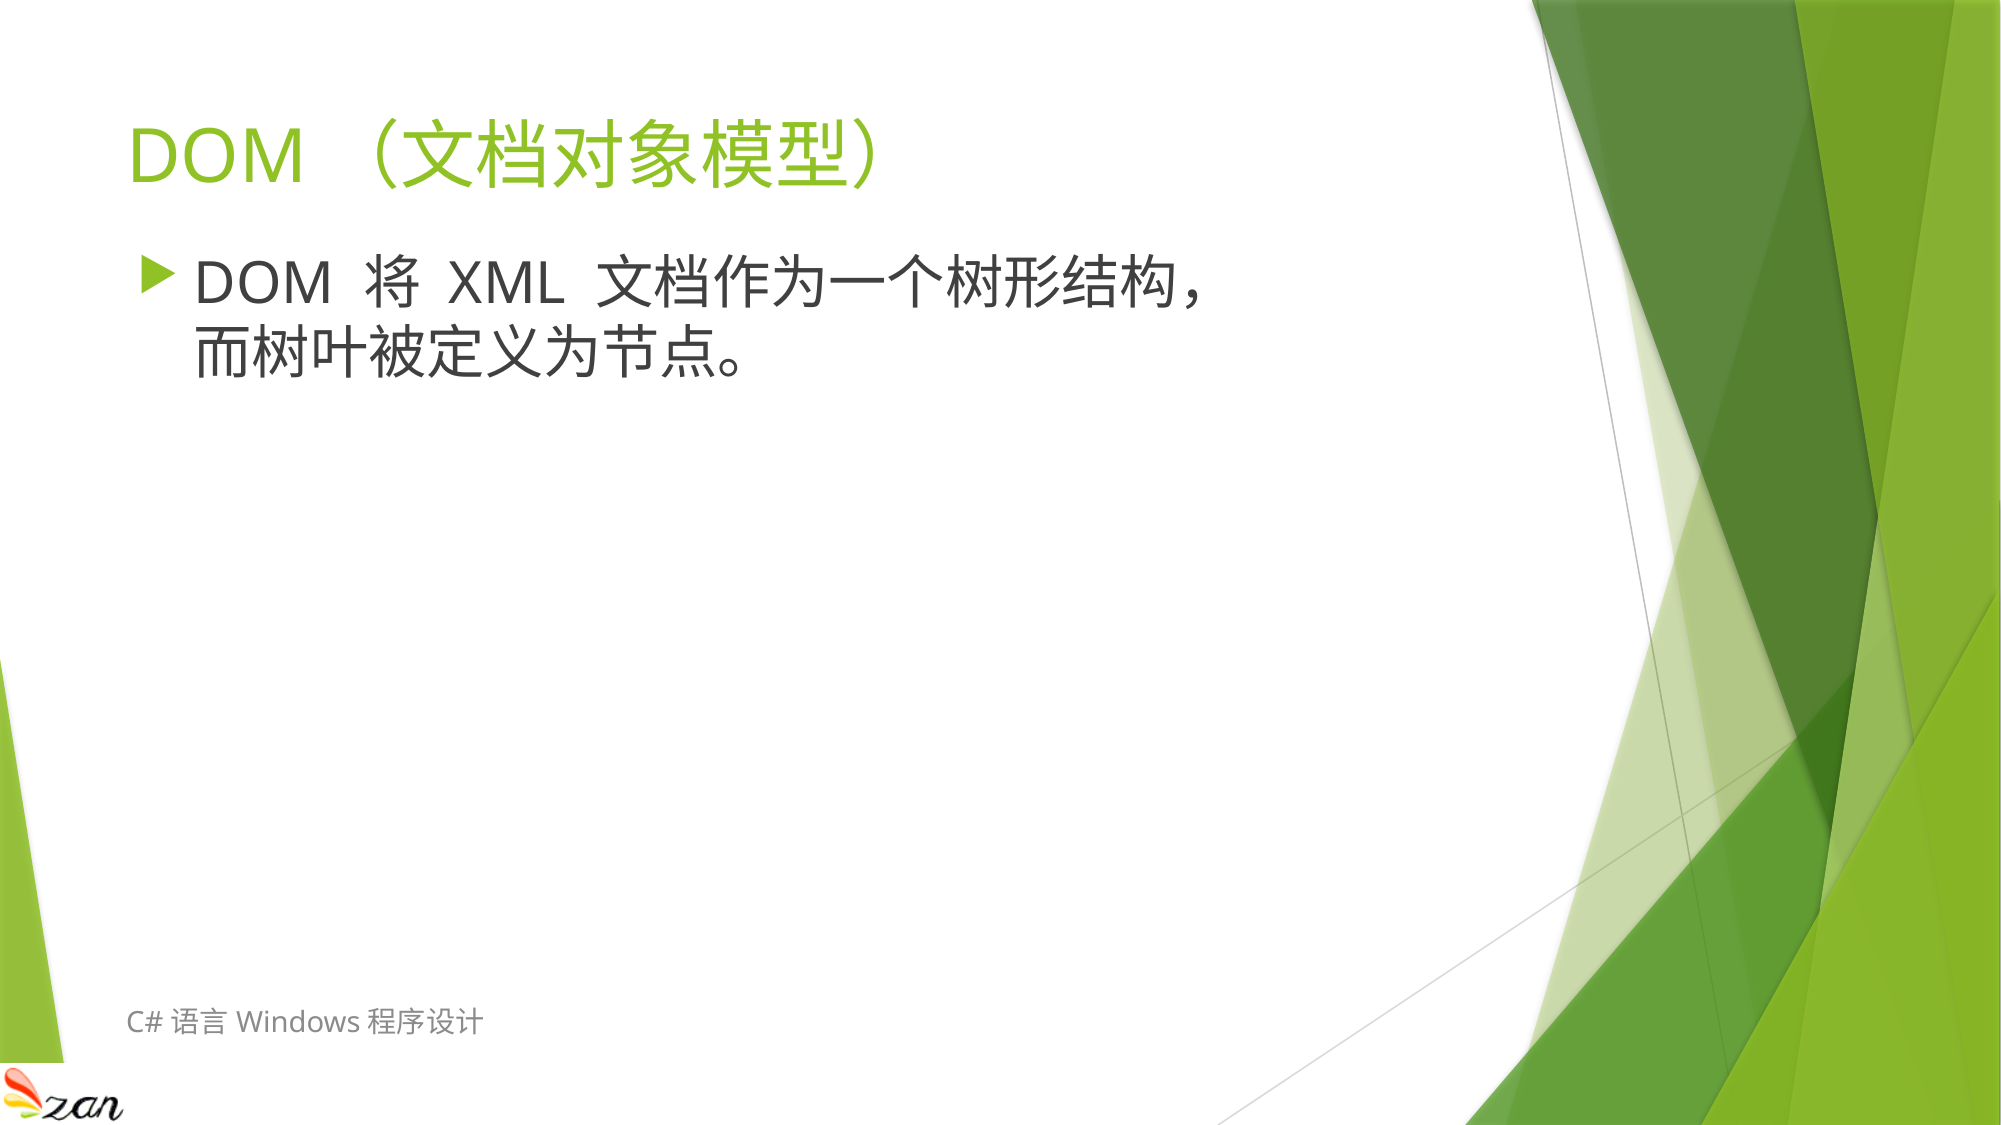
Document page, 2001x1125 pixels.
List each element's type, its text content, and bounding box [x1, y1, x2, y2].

list DOM 将 XML 文档作为一个树形结构，而树叶被定义为节点。 [122, 237, 1298, 396]
title DOM（文档对象模型） [111, 99, 1522, 317]
picture [0, 1063, 128, 1125]
footer C#语言Windows程序设计 [111, 991, 1145, 1051]
